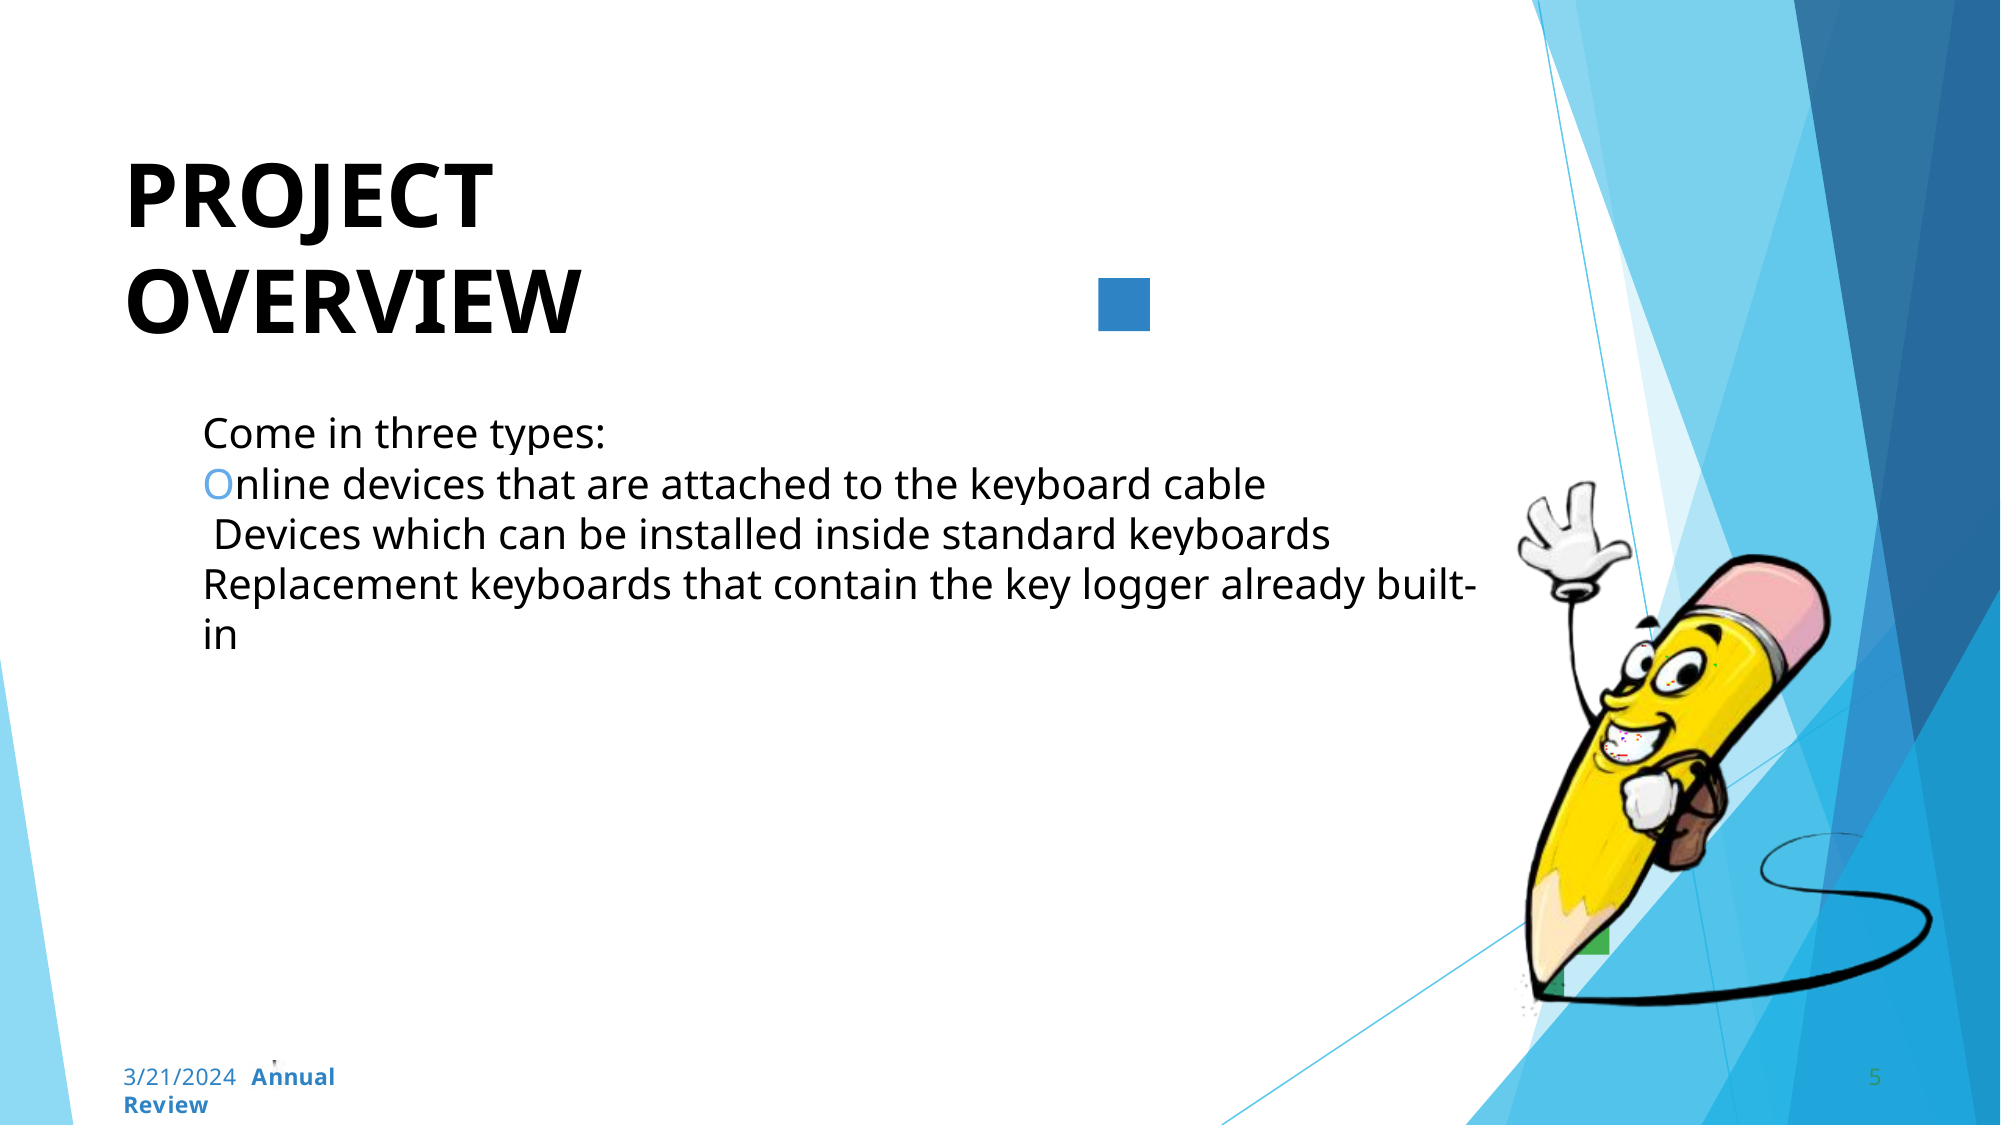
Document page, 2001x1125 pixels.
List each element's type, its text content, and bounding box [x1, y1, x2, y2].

text_box 3/21/2024 Annual Review [121, 1103, 417, 1118]
text_box Come in three types: Online devices that are attached to the keyboard cable Devices which can be installed inside standard keyboards Replacement keyboards that contain the key logger already built-in [187, 399, 1502, 665]
picture [110, 1060, 463, 1094]
title PROJECT OVERVIEW [121, 136, 985, 352]
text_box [1420, 434, 2000, 1060]
text_box [1098, 278, 1150, 332]
slide_number 5 [1862, 1068, 1888, 1125]
